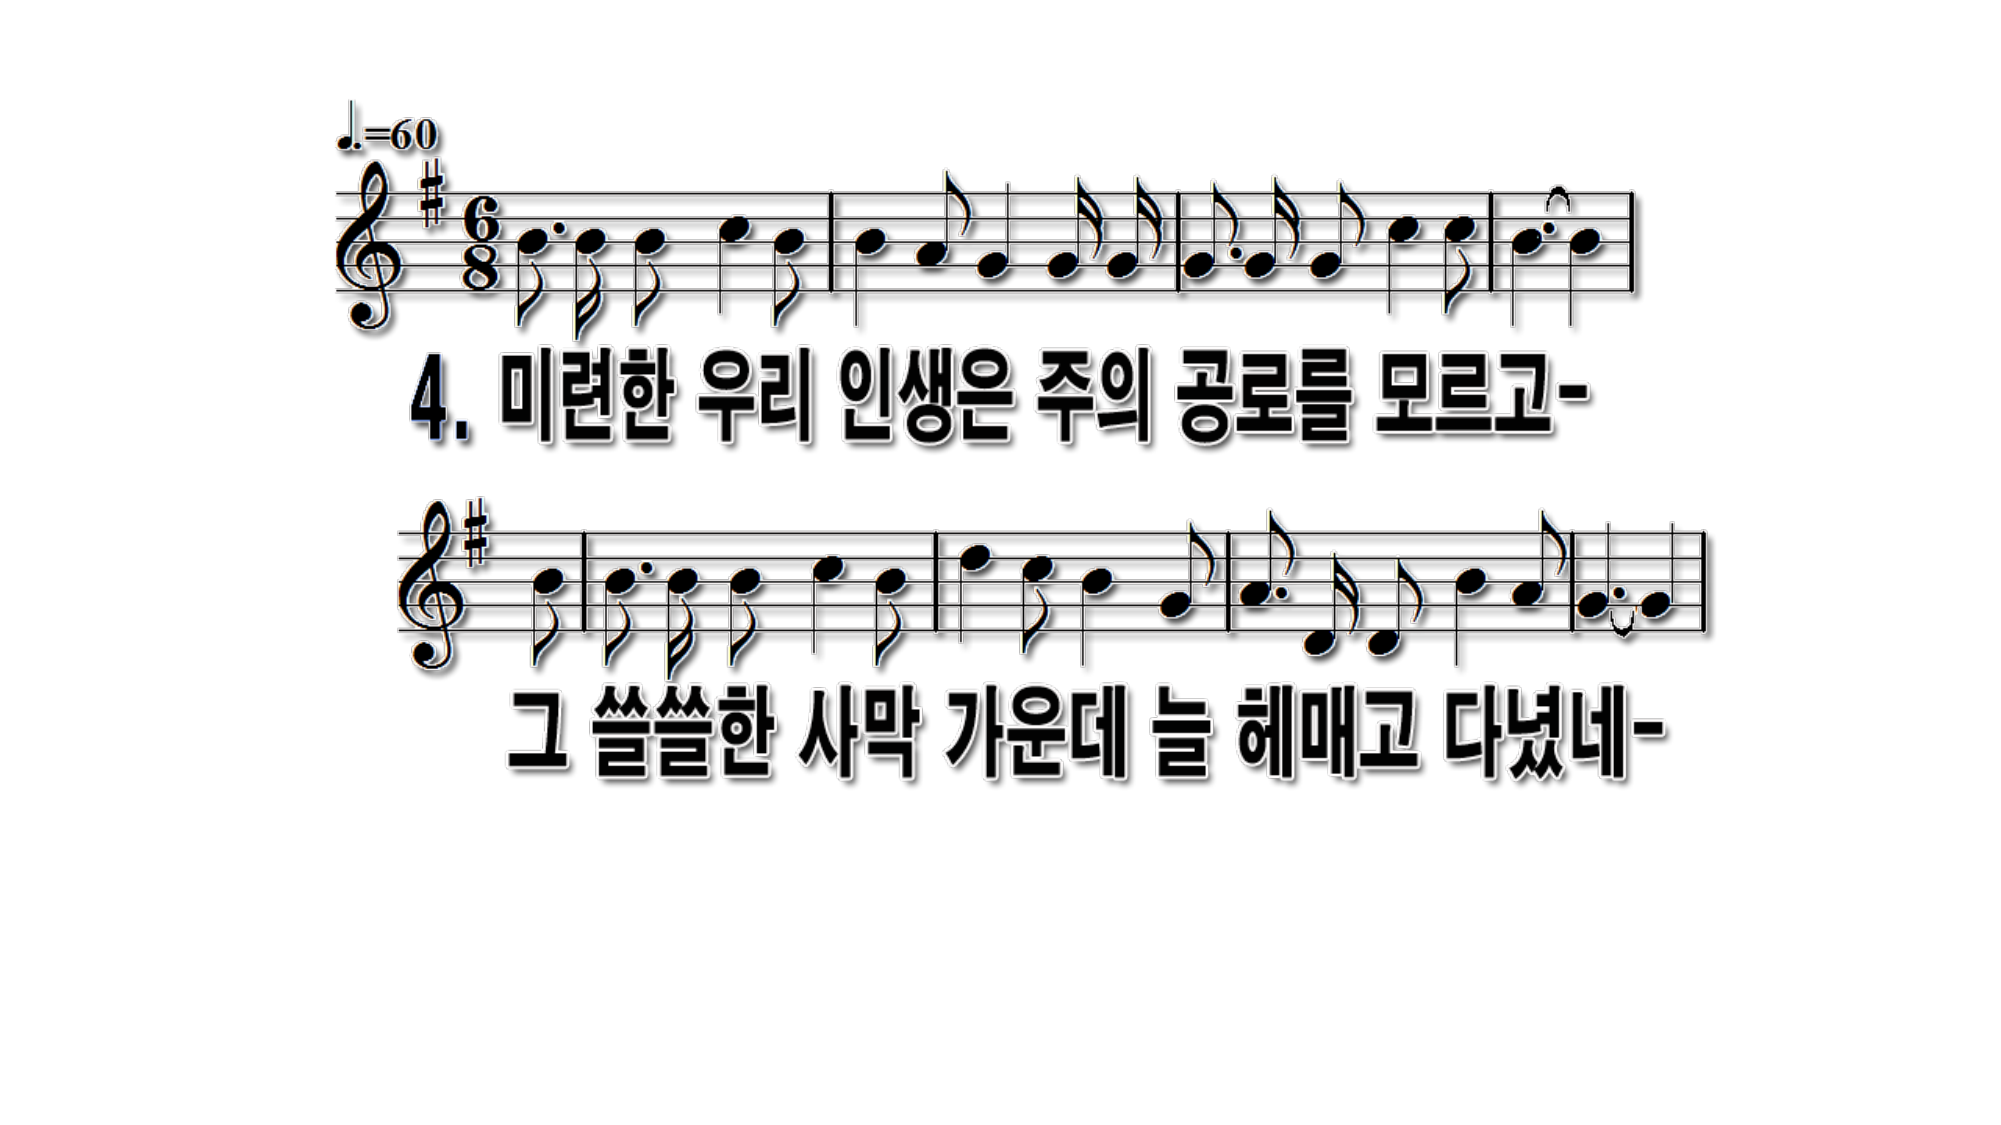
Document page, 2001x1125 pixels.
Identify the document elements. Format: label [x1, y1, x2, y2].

picture [249, 0, 1750, 835]
